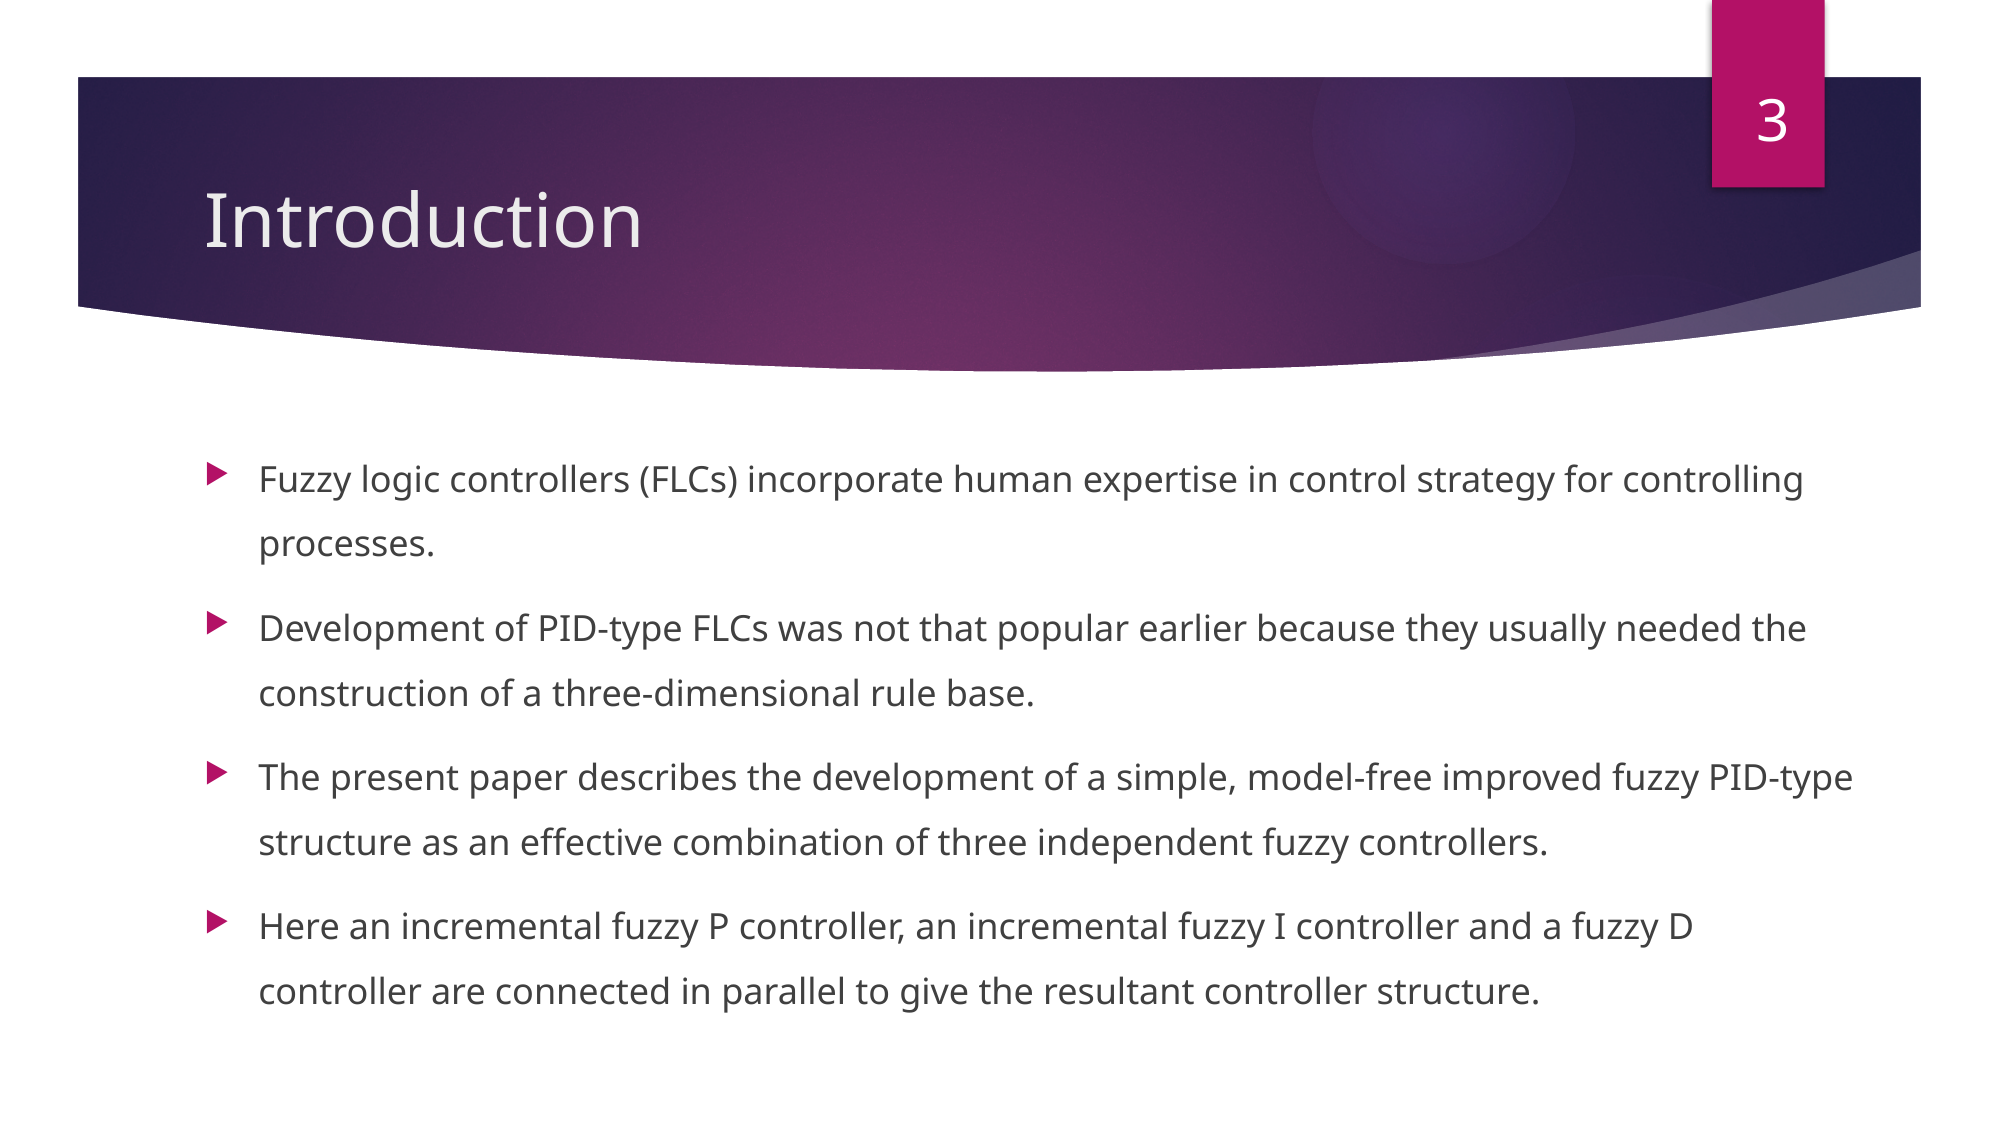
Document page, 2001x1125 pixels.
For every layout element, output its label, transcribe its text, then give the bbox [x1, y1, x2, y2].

list Fuzzy logic controllers (FLCs) incorporate human expertise in control strategy for controlling processes. Development of PID-type FLCs was not that popular earlier because they usually needed the construction of a three-dimensional rule base. The present paper describes the development of a simple, model-free improved fuzzy PID-type structure as an effective combination of three independent fuzzy controllers. Here an incremental fuzzy P controller, an incremental fuzzy I controller and a fuzzy D controller are connected in parallel to give the resultant controller structure. [189, 427, 1878, 1020]
title Introduction [189, 159, 1627, 276]
slide_number 3 [1705, 105, 1841, 171]
